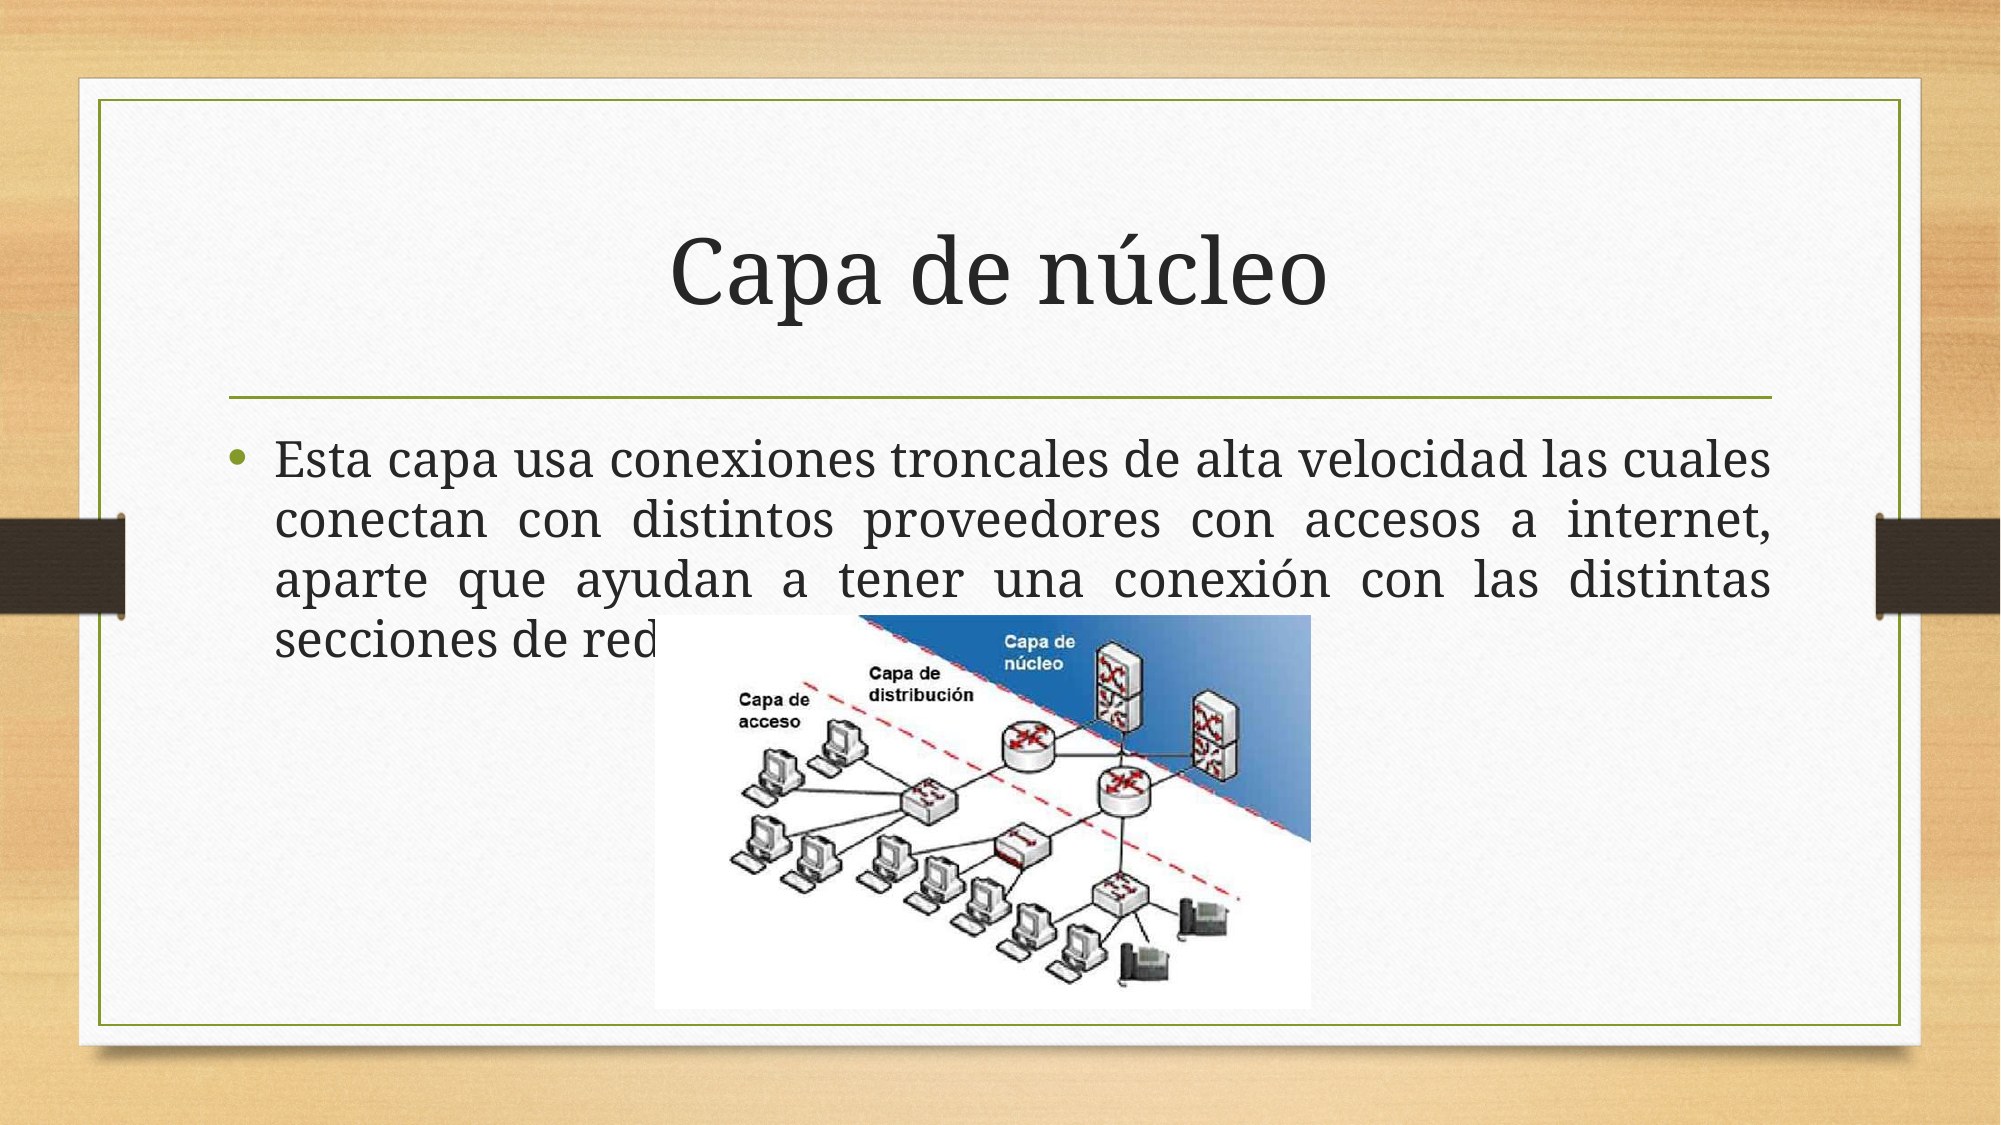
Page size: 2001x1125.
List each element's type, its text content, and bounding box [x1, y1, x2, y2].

title Capa de núcleo [212, 161, 1788, 375]
picture [0, 0, 2001, 1125]
list Esta capa usa conexiones troncales de alta velocidad las cuales conectan con distintos proveedores con accesos a internet, aparte que ayudan a tener una conexión con las distintas secciones de red y la vuelven una sola. [212, 419, 1788, 964]
